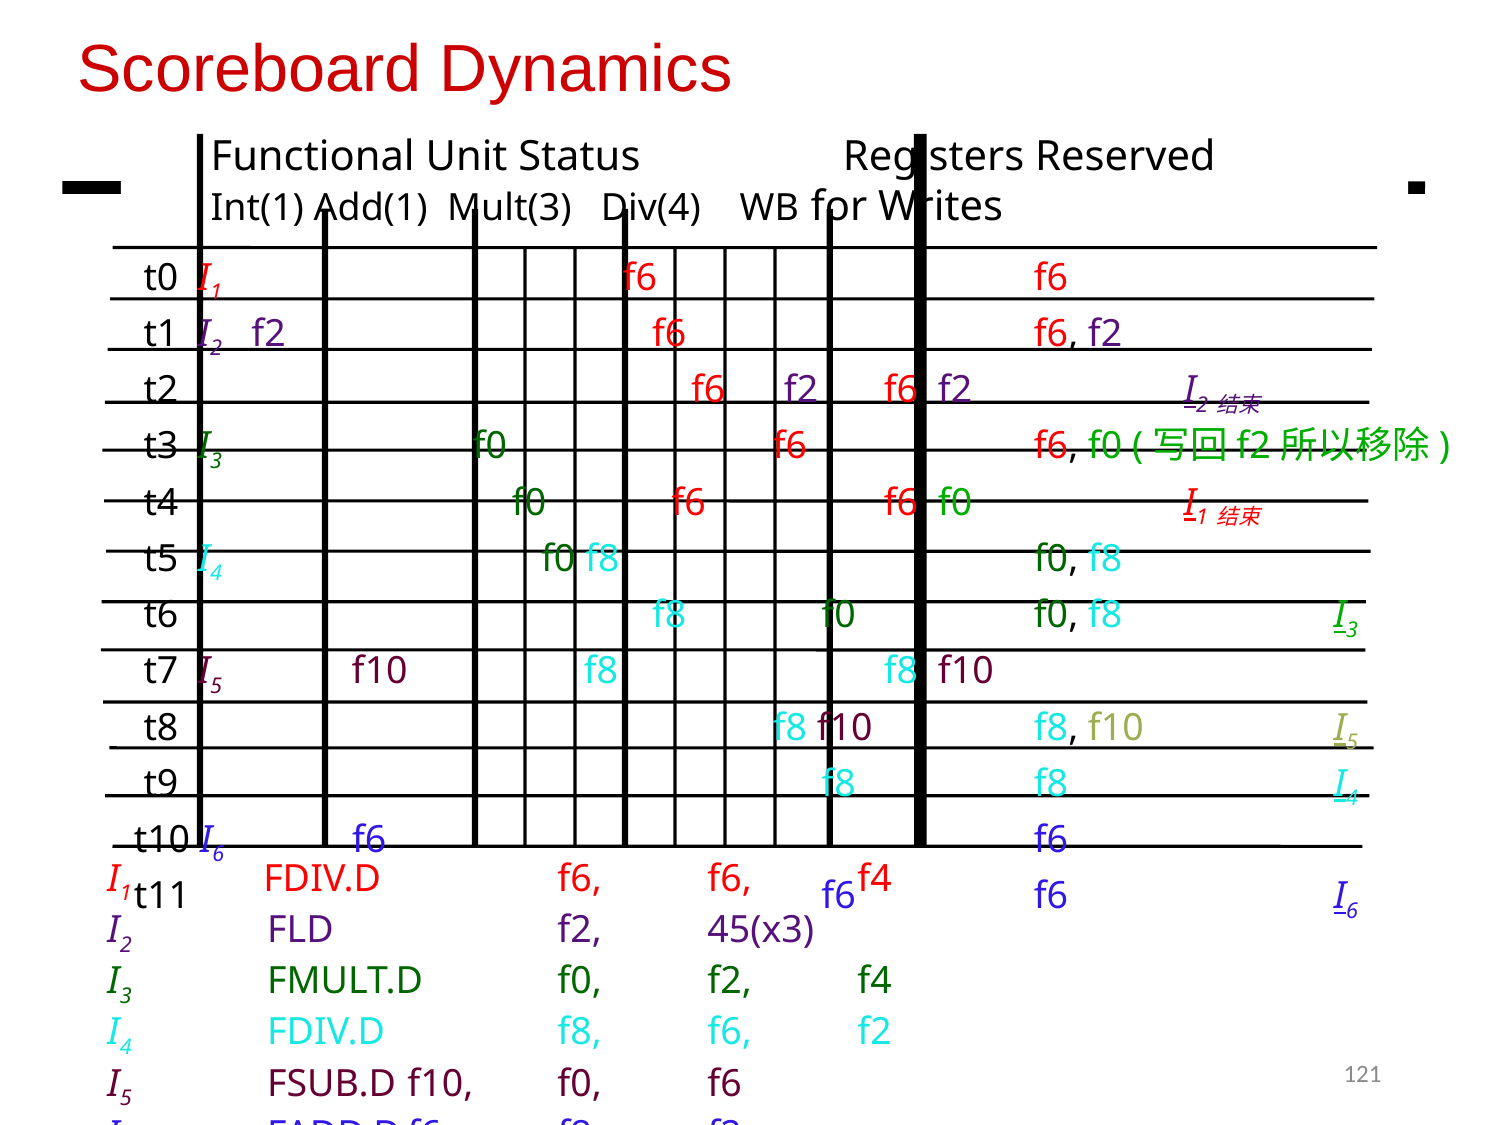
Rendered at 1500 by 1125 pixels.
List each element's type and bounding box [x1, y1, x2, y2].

text_box [62, 121, 1500, 1125]
slide_number [1059, 1042, 1397, 1103]
text_box [62, 17, 1318, 113]
